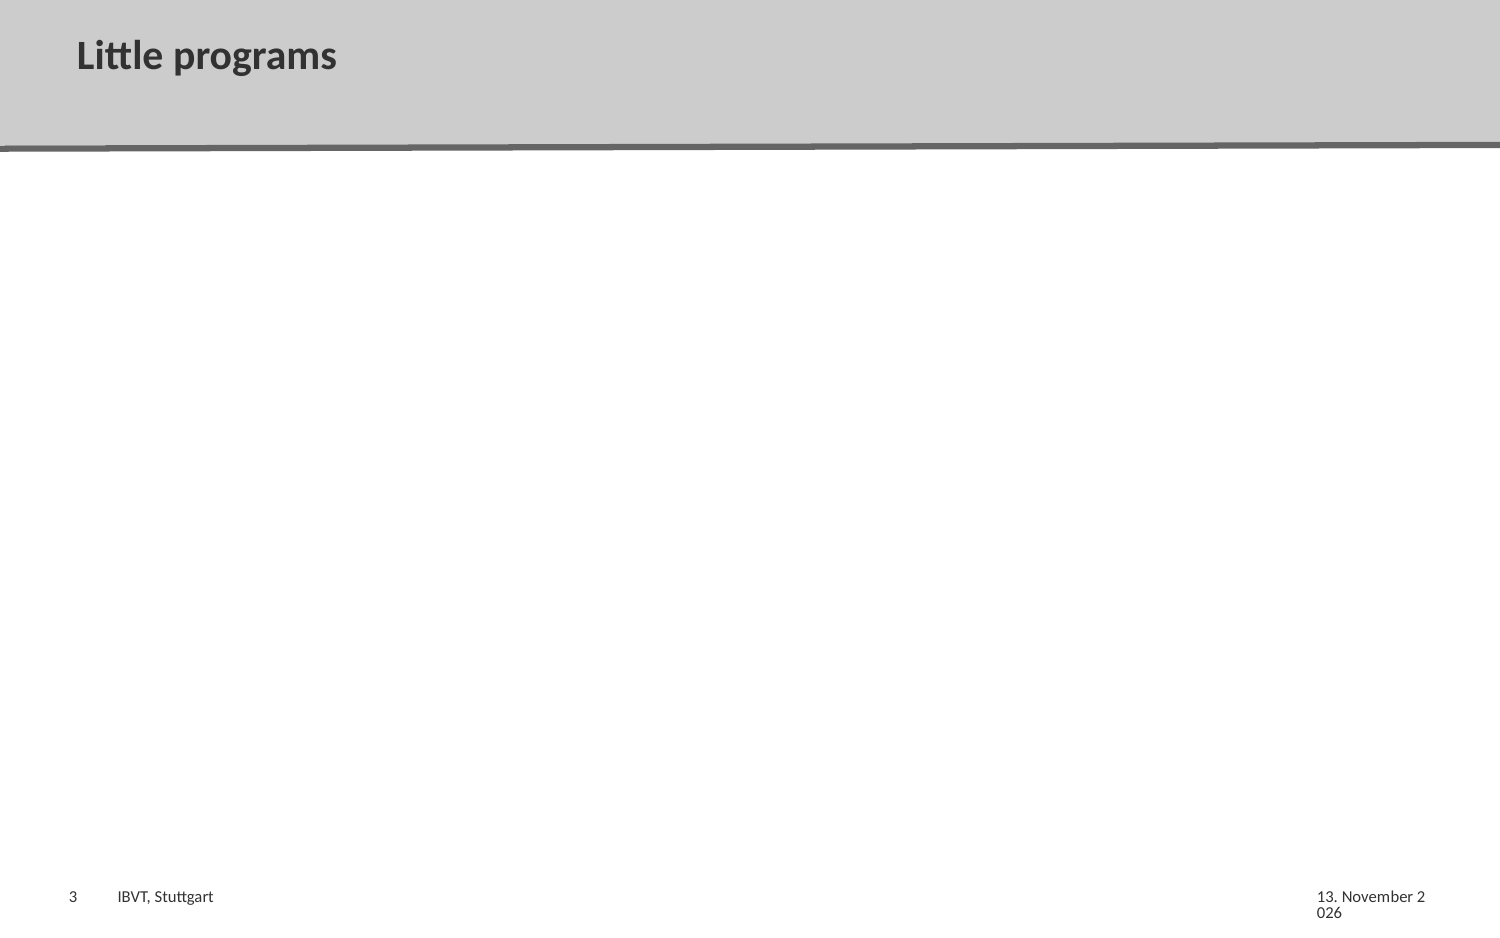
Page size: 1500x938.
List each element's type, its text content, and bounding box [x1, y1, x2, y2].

title Little programs [76, 33, 1424, 79]
